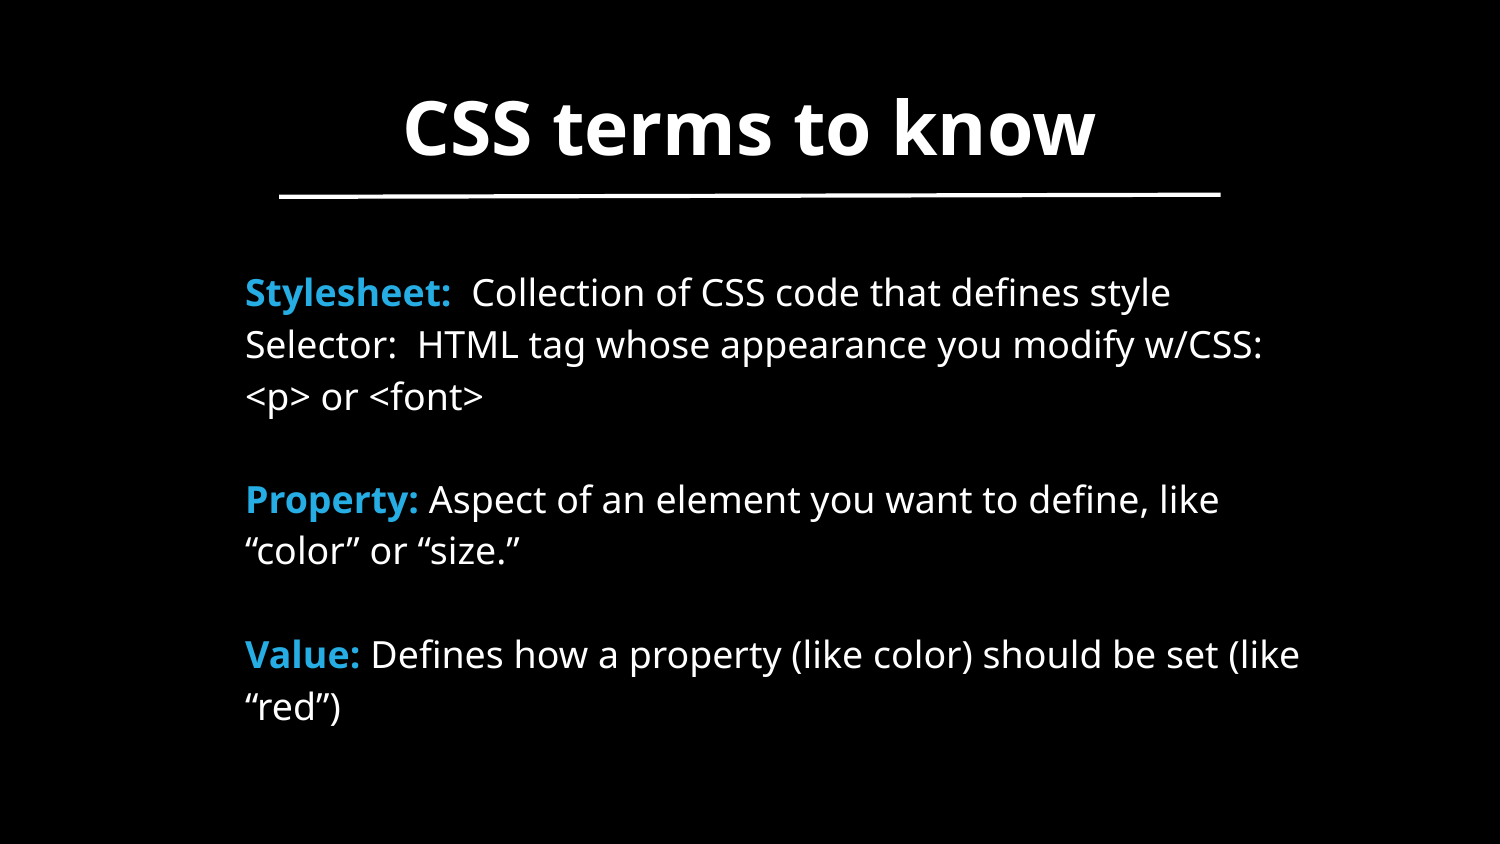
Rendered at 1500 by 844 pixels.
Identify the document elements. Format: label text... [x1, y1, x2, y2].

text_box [278, 194, 1221, 198]
text_box CSS terms to know [0, 151, 1500, 224]
text_box Stylesheet: Collection of CSS code that defines style Selector: HTML tag whose appearance you modify w/CSS: <p> or <font> Property: Aspect of an element you want to define, like “color” or “size.” Value: Defines how a property (like color) should be set (like “red”) [229, 254, 1342, 575]
